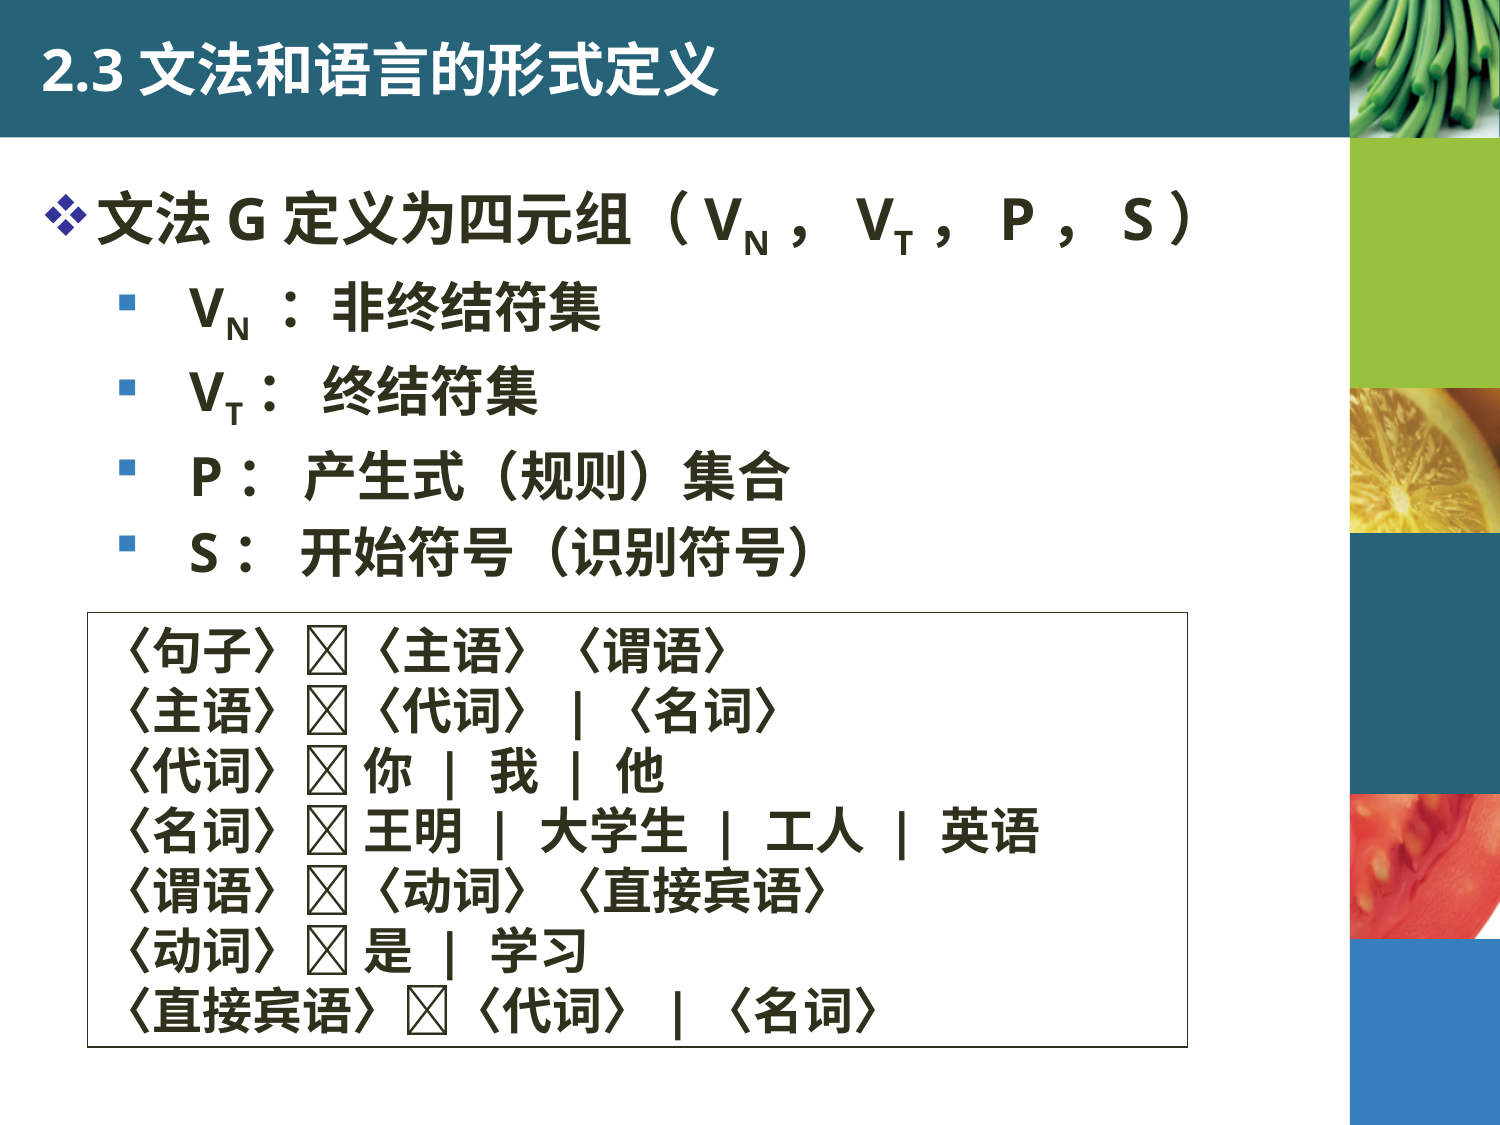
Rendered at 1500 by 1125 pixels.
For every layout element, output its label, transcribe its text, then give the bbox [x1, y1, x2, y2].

picture [1349, 794, 1500, 939]
picture [1349, 388, 1500, 533]
list 文法G定义为四元组（VN，VT，P，S） VN ：非终结符集 VT： 终结符集 P： 产生式（规则）集合 S： 开始符号（识别符号） [24, 174, 1326, 1038]
text_box 〈句子〉〈主语〉〈谓语〉 〈主语〉〈代词〉|〈名词〉 〈代词〉 你 | 我 | 他 〈名词〉 王明 | 大学生 | 工人 | 英语 〈谓语〉〈动词〉〈直接宾语〉 〈动词〉 是 | 学习 〈直接宾语〉〈代词〉|〈名词〉 [87, 612, 1188, 1048]
title 2.3文法和语言的形式定义 [26, 27, 1190, 109]
picture [1349, 0, 1500, 138]
